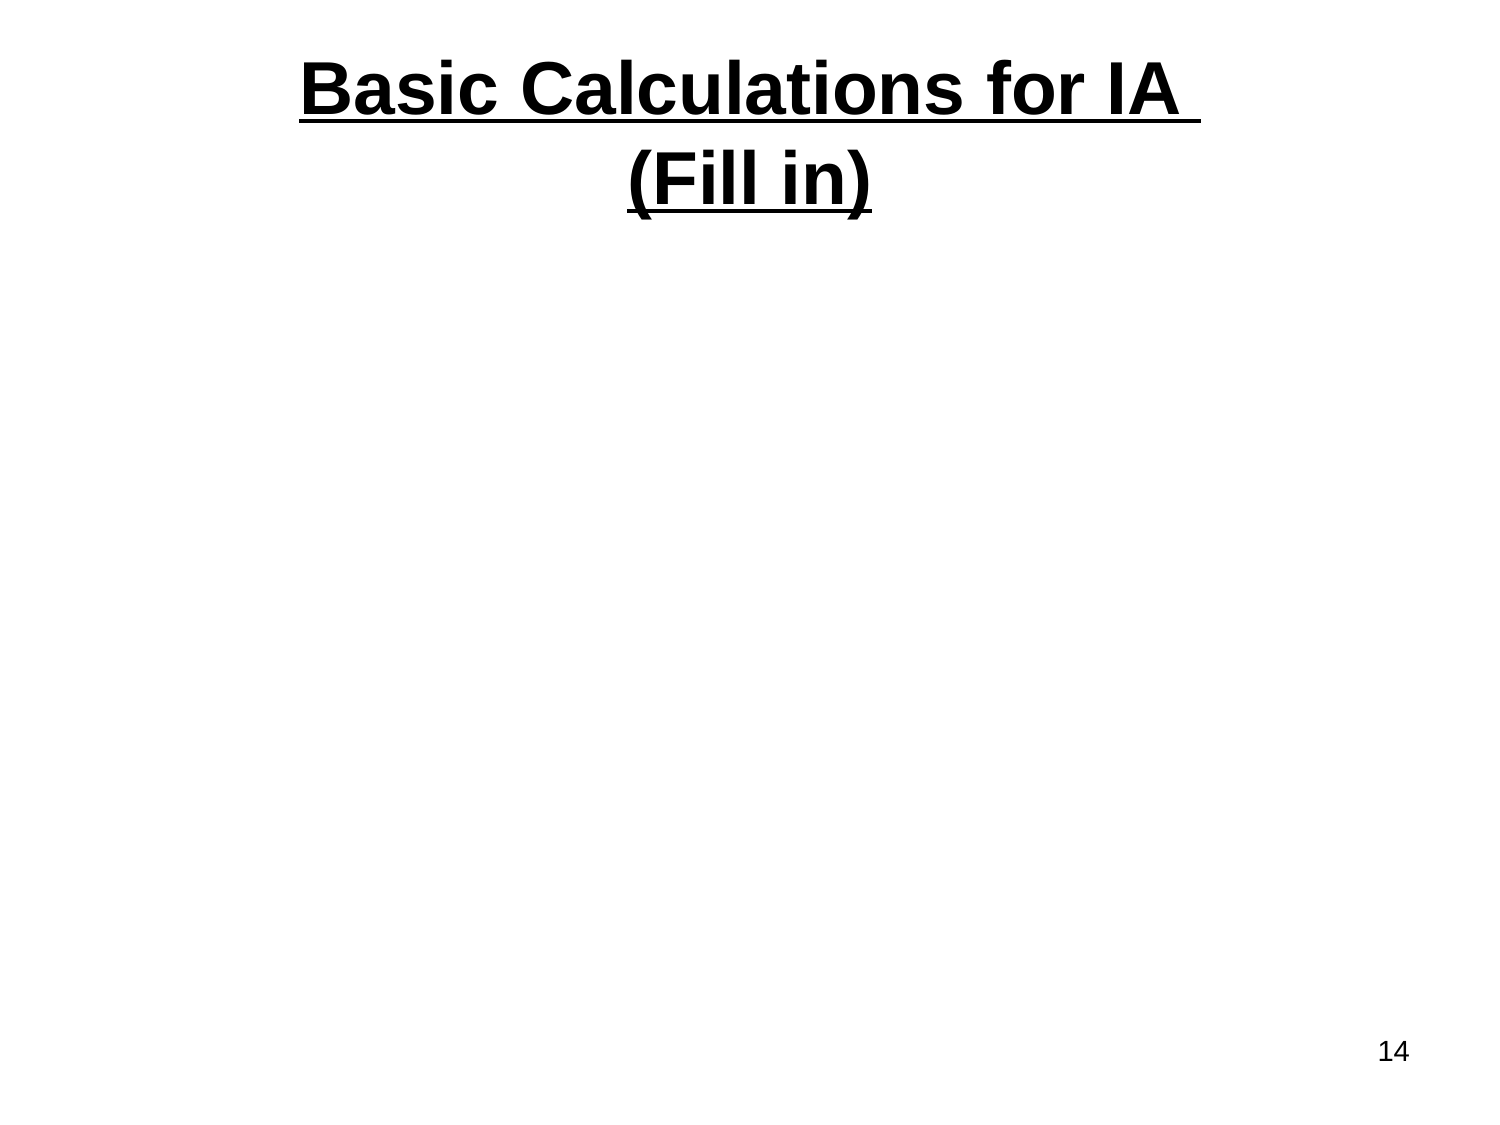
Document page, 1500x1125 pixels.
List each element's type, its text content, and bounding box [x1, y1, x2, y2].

slide_number 14 [1074, 1024, 1426, 1103]
title Basic Calculations for IA (Fill in) [74, 18, 1426, 242]
